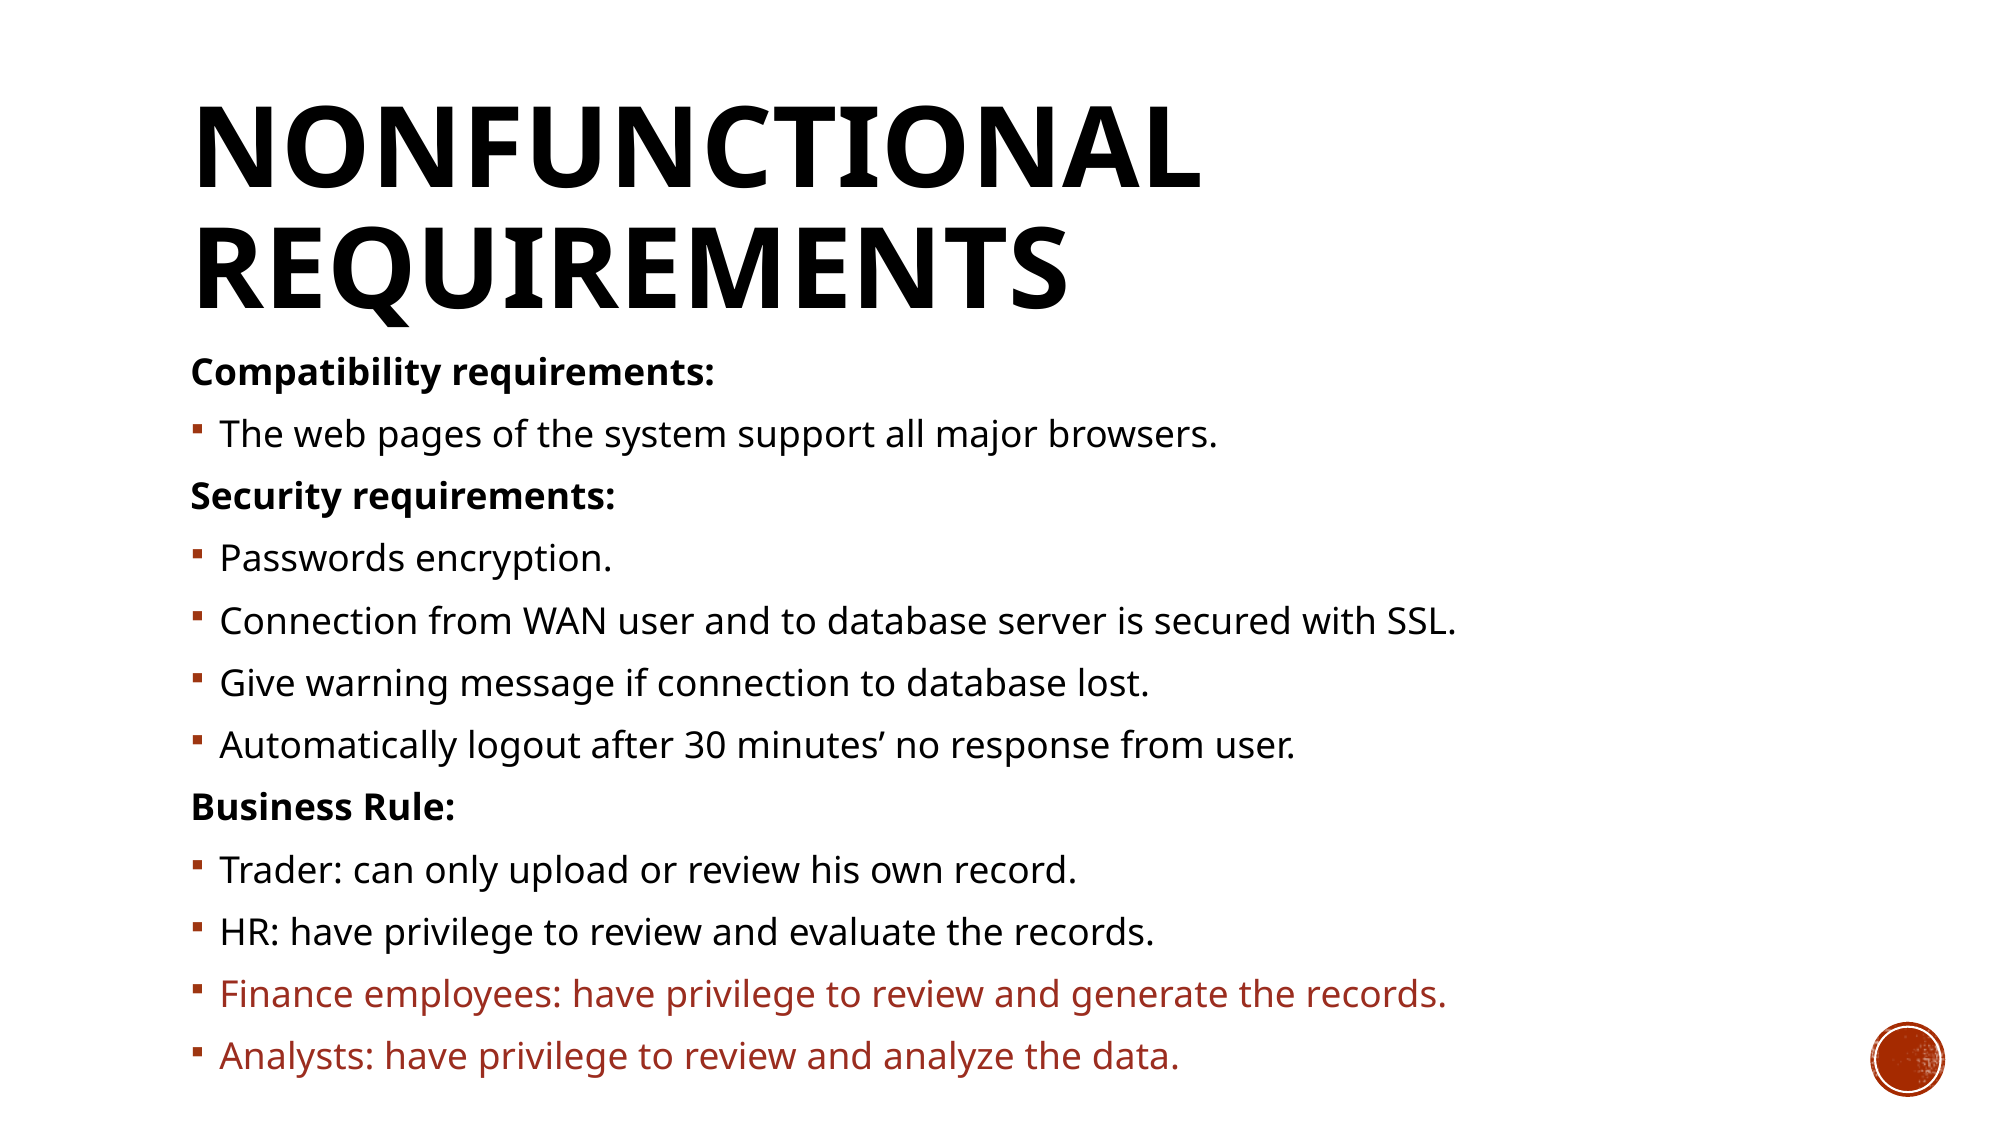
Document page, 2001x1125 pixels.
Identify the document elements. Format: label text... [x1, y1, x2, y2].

list Compatibility requirements: The web pages of the system support all major browsers. Security requirements: Passwords encryption. Connection from WAN user and to database server is secured with SSL. Give warning message if connection to database lost. Automatically logout after 30 minutes’ no response from user. Business Rule: Trader: can only upload or review his own record. HR: have privilege to review and evaluate the records. Finance employees: have privilege to review and generate the records. Analysts: have privilege to review and analyze the data. [175, 345, 1826, 1091]
title Nonfunctional Requirements [175, 79, 1826, 344]
